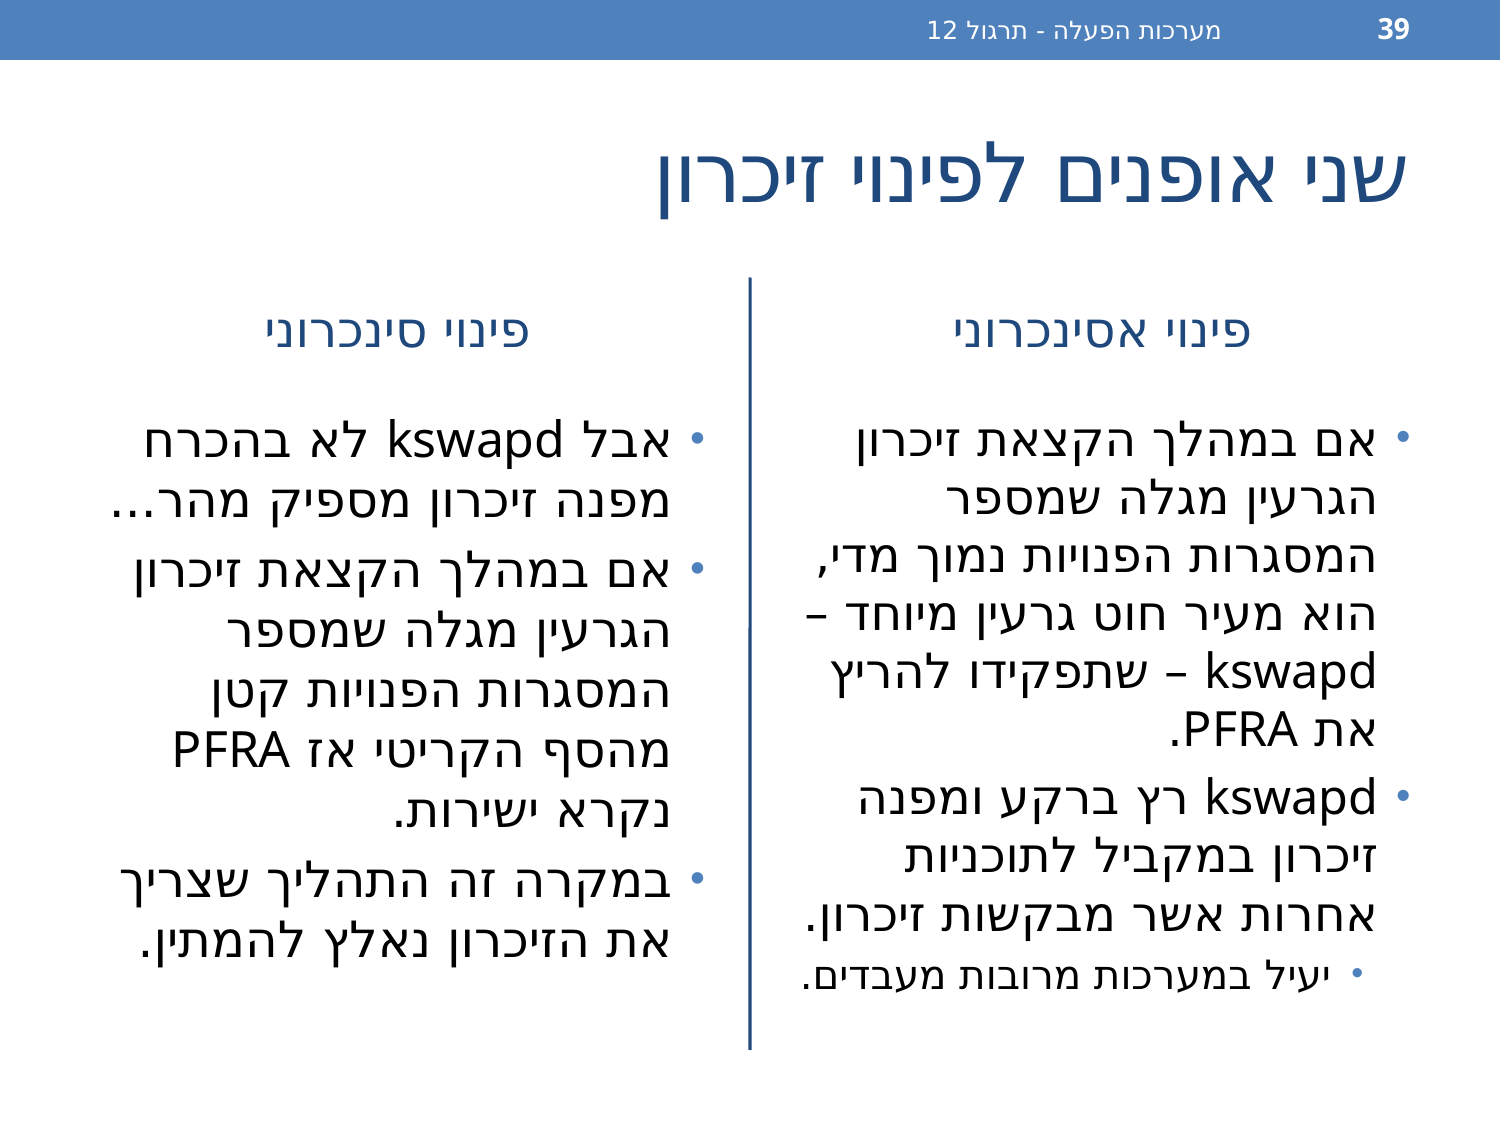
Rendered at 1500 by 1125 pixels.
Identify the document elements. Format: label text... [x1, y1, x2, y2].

list פינוי סינכרוני [75, 275, 720, 380]
list אבל kswapd לא בהכרח מפנה זיכרון מספיק מהר... אם במהלך הקצאת זיכרון הגרעין מגלה שמספר המסגרות הפנויות קטן מהסף הקריטי אז PFRA נקרא ישירות. במקרה זה התהליך שצריך את הזיכרון נאלץ להמתין. [75, 399, 720, 1049]
list אם במהלך הקצאת זיכרון הגרעין מגלה שמספר המסגרות הפנויות נמוך מדי, הוא מעיר חוט גרעין מיוחד – kswapd – שתפקידו להריץ את PFRA. kswapd רץ ברקע ומפנה זיכרון במקביל לתוכניות אחרות אשר מבקשות זיכרון. יעיל במערכות מרובות מעבדים. [780, 399, 1425, 1049]
footer מערכות הפעלה - תרגול 12 [562, 3, 1238, 57]
title שני אופנים לפינוי זיכרון [75, 87, 1425, 250]
list פינוי אסינכרוני [780, 275, 1425, 380]
slide_number 39 [1250, 3, 1425, 57]
